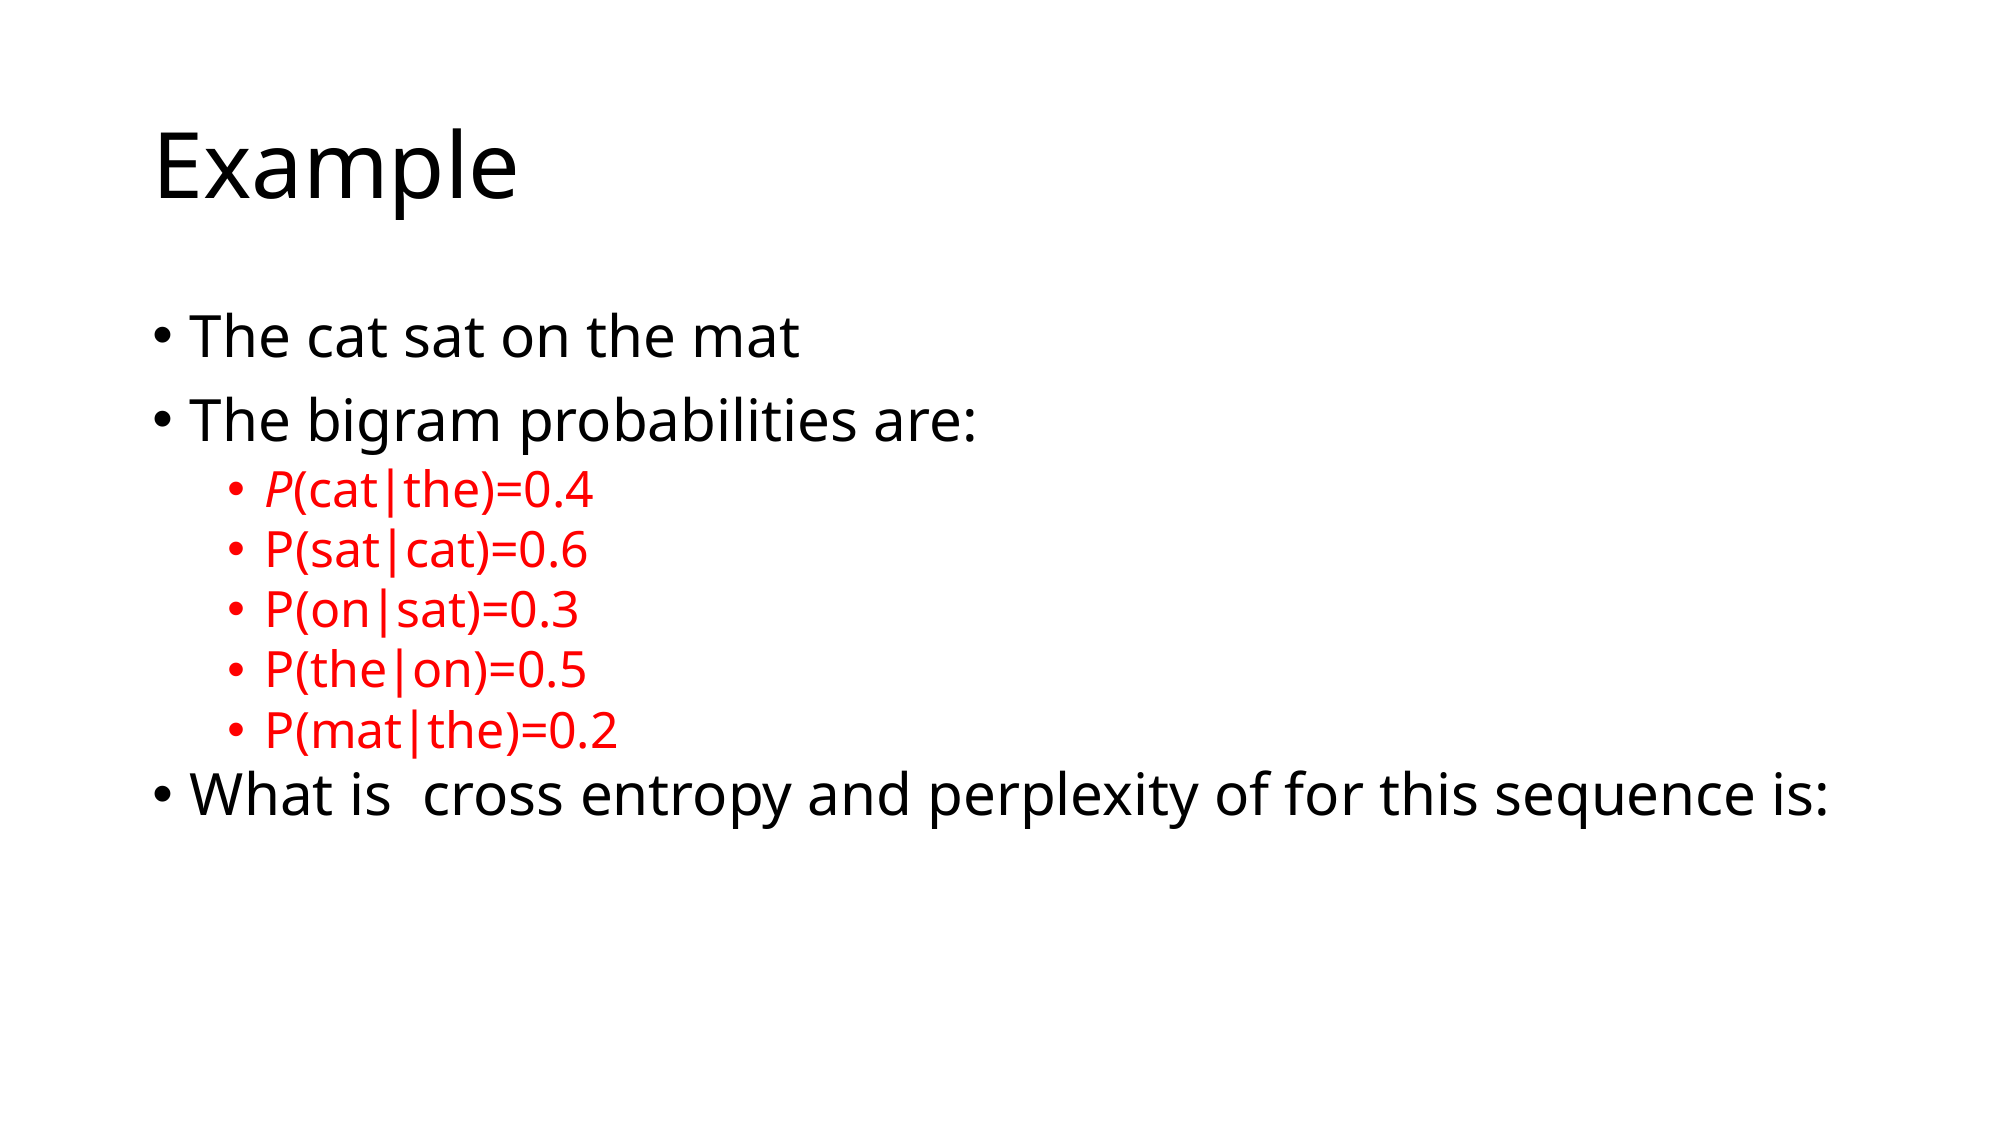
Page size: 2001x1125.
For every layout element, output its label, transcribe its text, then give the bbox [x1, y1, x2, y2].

title Example [137, 59, 1863, 278]
list The cat sat on the mat The bigram probabilities are: P(cat∣the)=0.4 P(sat∣cat)=0.6 P(on∣sat)=0.3 P(the∣on)=0.5 P(mat∣the)=0.2 What is cross entropy and perplexity of for this sequence is: [137, 299, 1863, 1014]
